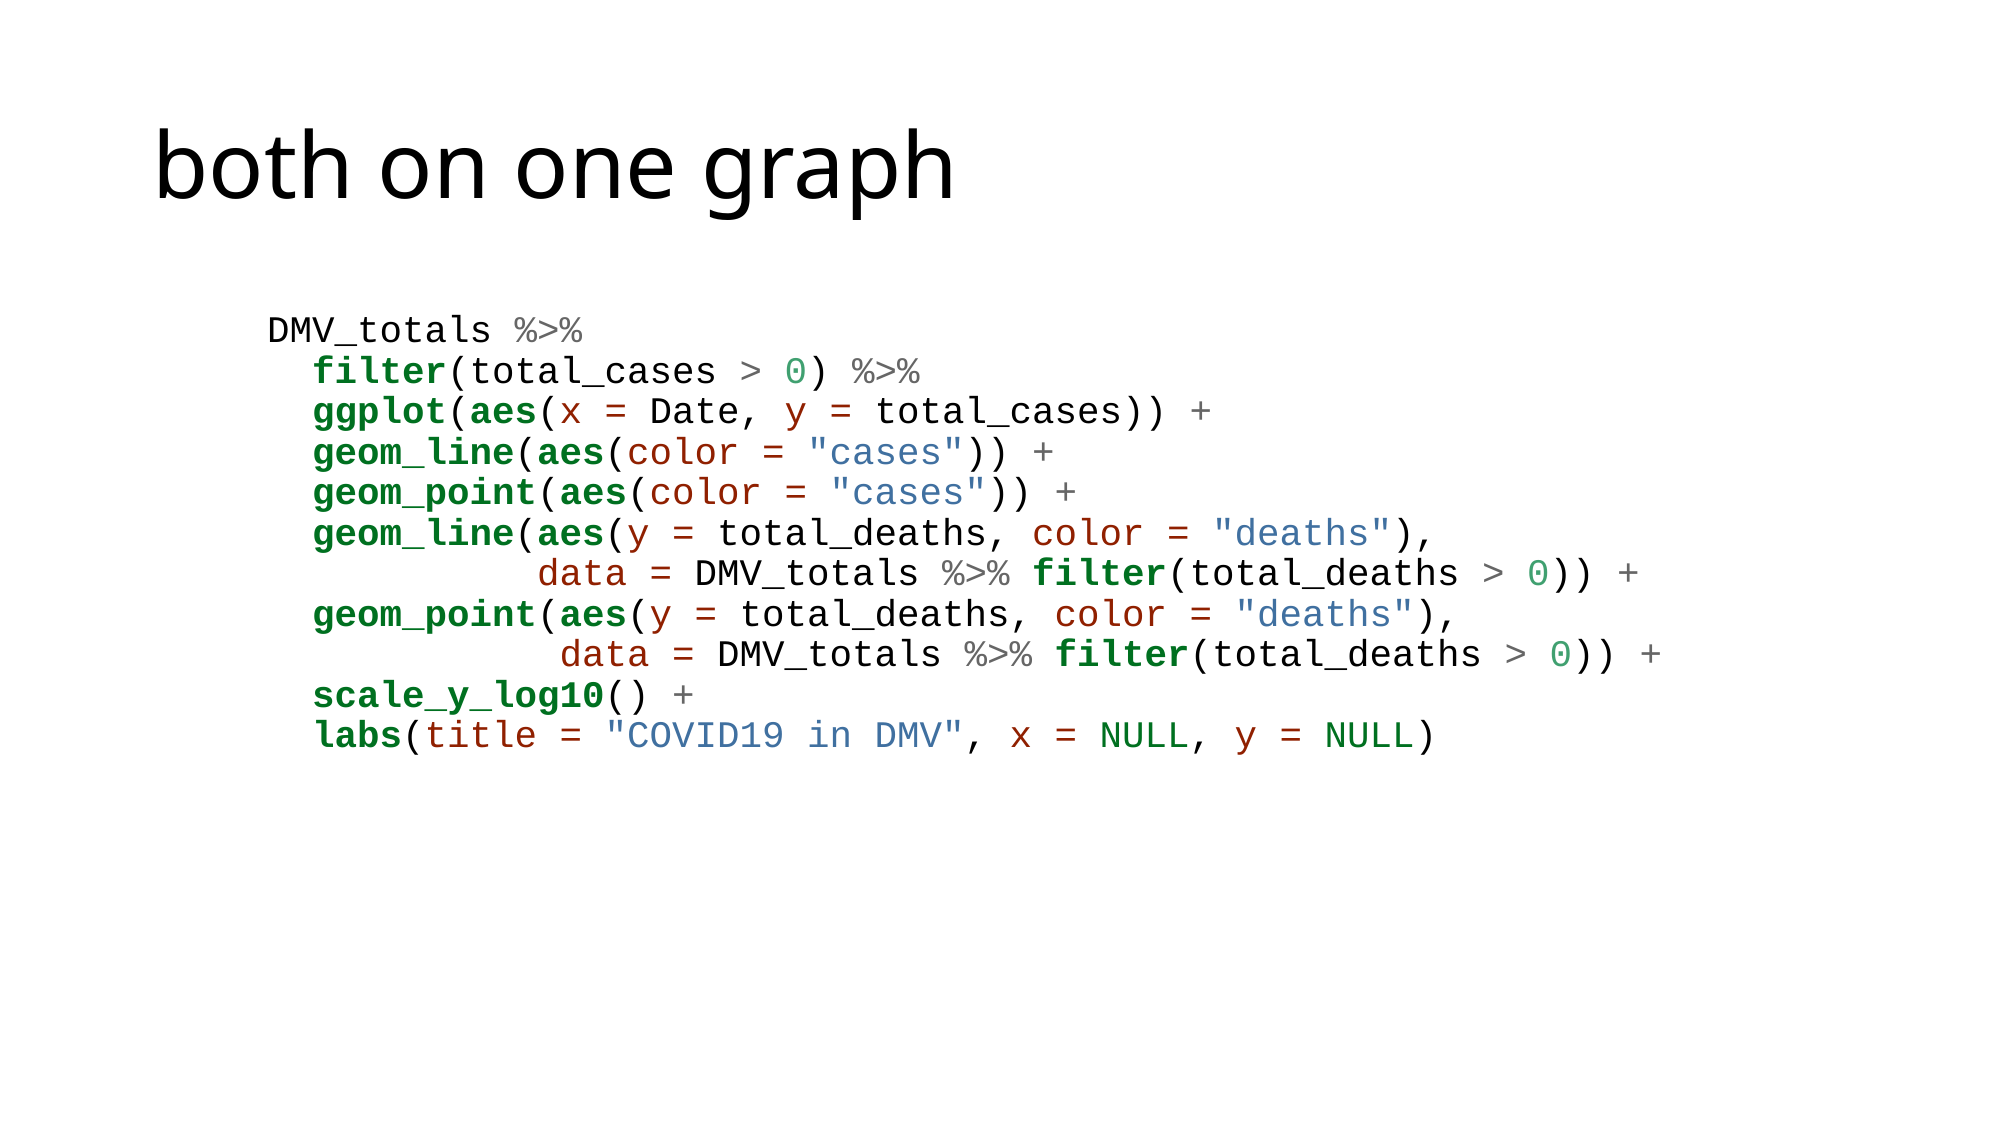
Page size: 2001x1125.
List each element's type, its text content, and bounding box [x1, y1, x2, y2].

list DMV_totals %>% filter(total_cases > 0) %>% ggplot(aes(x = Date, y = total_cases)) + geom_line(aes(color = "cases")) + geom_point(aes(color = "cases")) + geom_line(aes(y = total_deaths, color = "deaths"), data = DMV_totals %>% filter(total_deaths > 0)) + geom_point(aes(y = total_deaths, color = "deaths"), data = DMV_totals %>% filter(total_deaths > 0)) + scale_y_log10() + labs(title = "COVID19 in DMV", x = NULL, y = NULL) [43, 303, 1961, 1017]
title both on one graph [137, 59, 1863, 278]
